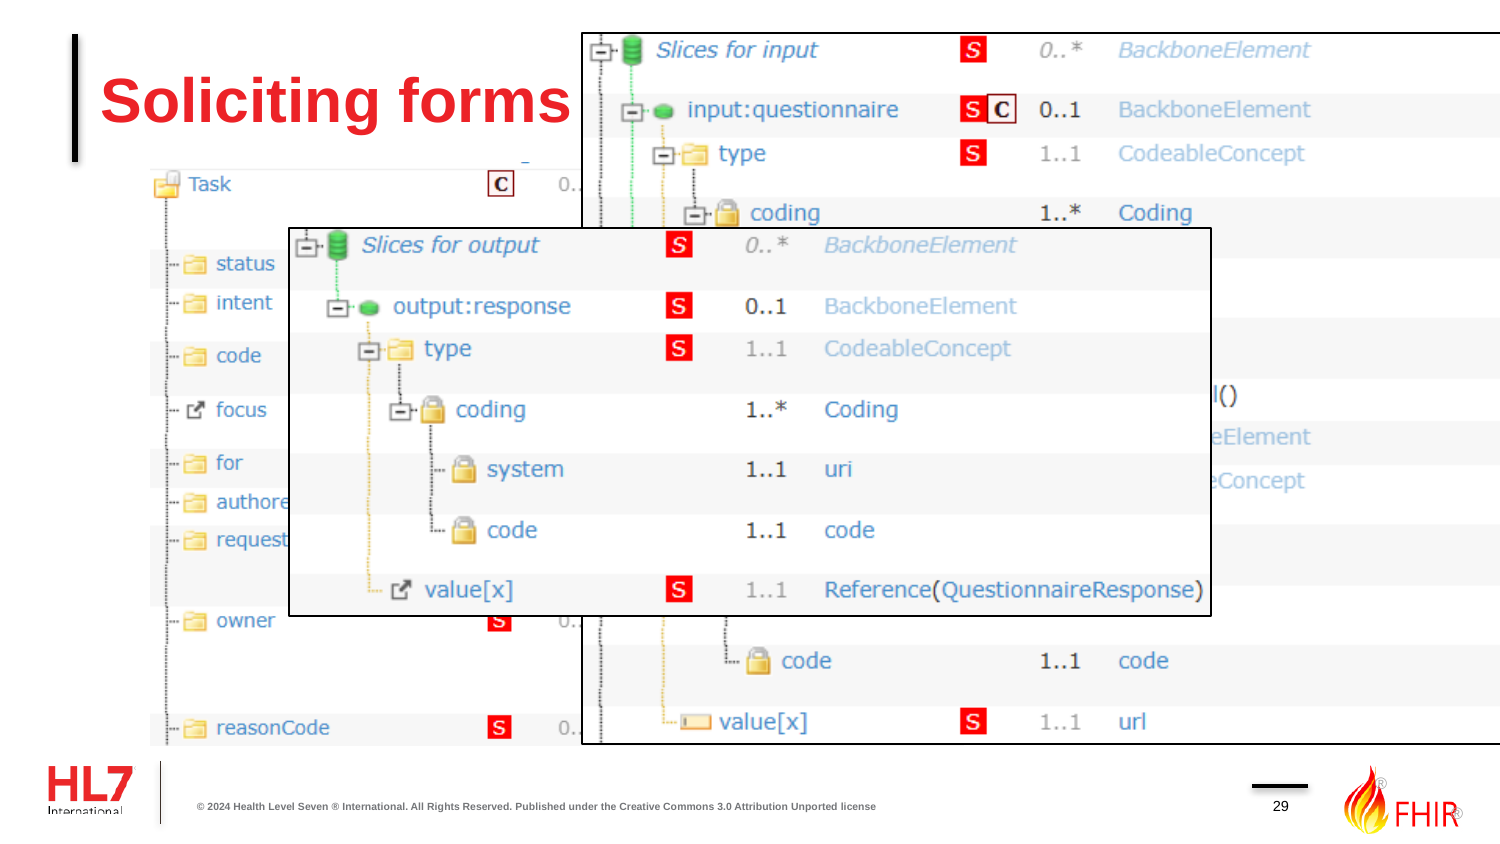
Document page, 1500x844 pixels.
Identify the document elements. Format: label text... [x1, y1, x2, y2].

picture [150, 33, 1500, 747]
title Soliciting forms [100, 33, 581, 163]
slide_number 29 [1258, 786, 1304, 814]
picture [1339, 760, 1463, 837]
footer © 2024 Health Level Seven ® International. All Rights Reserved. Published under the Creative Commons 3.0 Attribution Unported license [196, 786, 941, 813]
